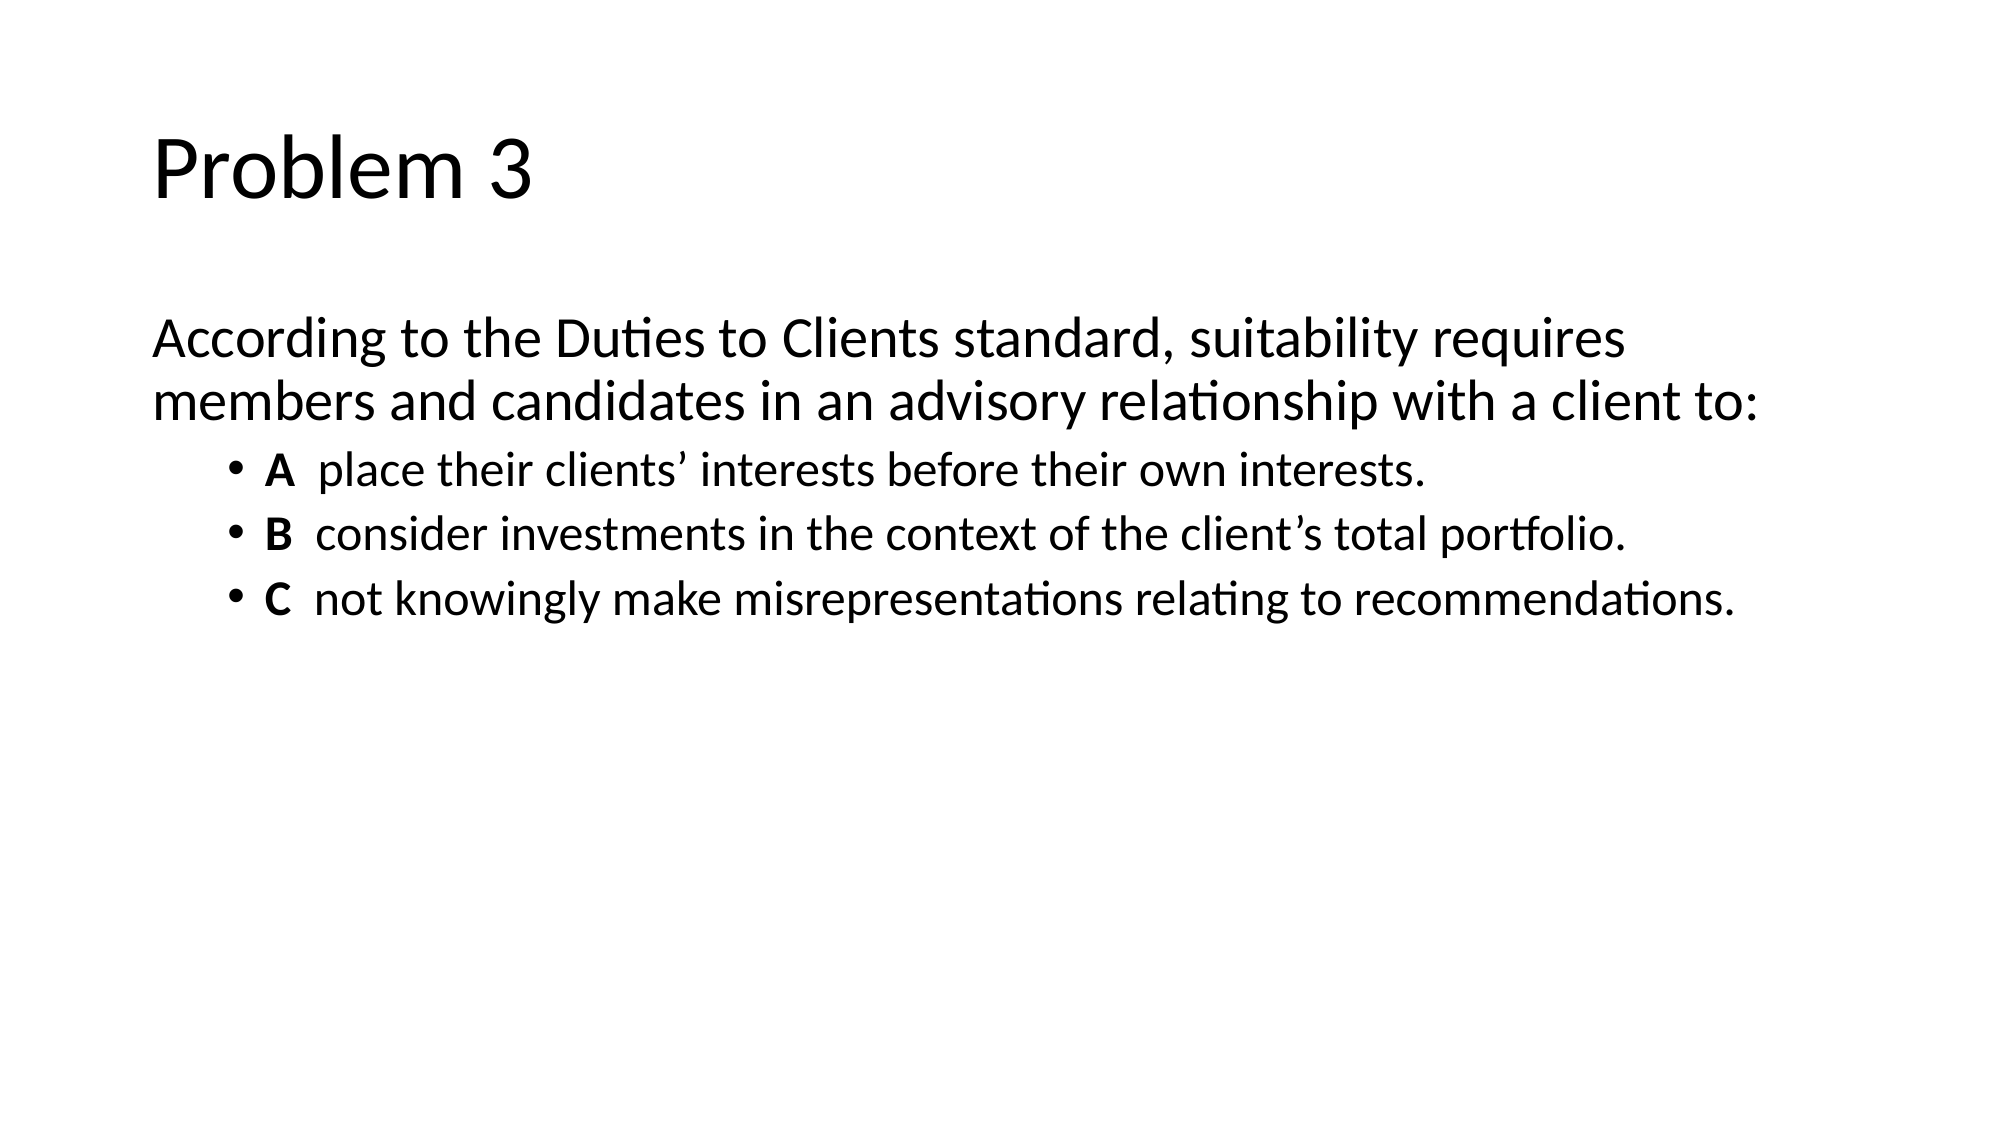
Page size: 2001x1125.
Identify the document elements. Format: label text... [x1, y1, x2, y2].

list According to the Duties to Clients standard, suitability requires members and candidates in an advisory relationship with a client to: A place their clients’ interests before their own interests. B consider investments in the context of the client’s total portfolio. C not knowingly make misrepresentations relating to recommendations. [137, 299, 1863, 1014]
title Problem 3 [137, 59, 1863, 278]
